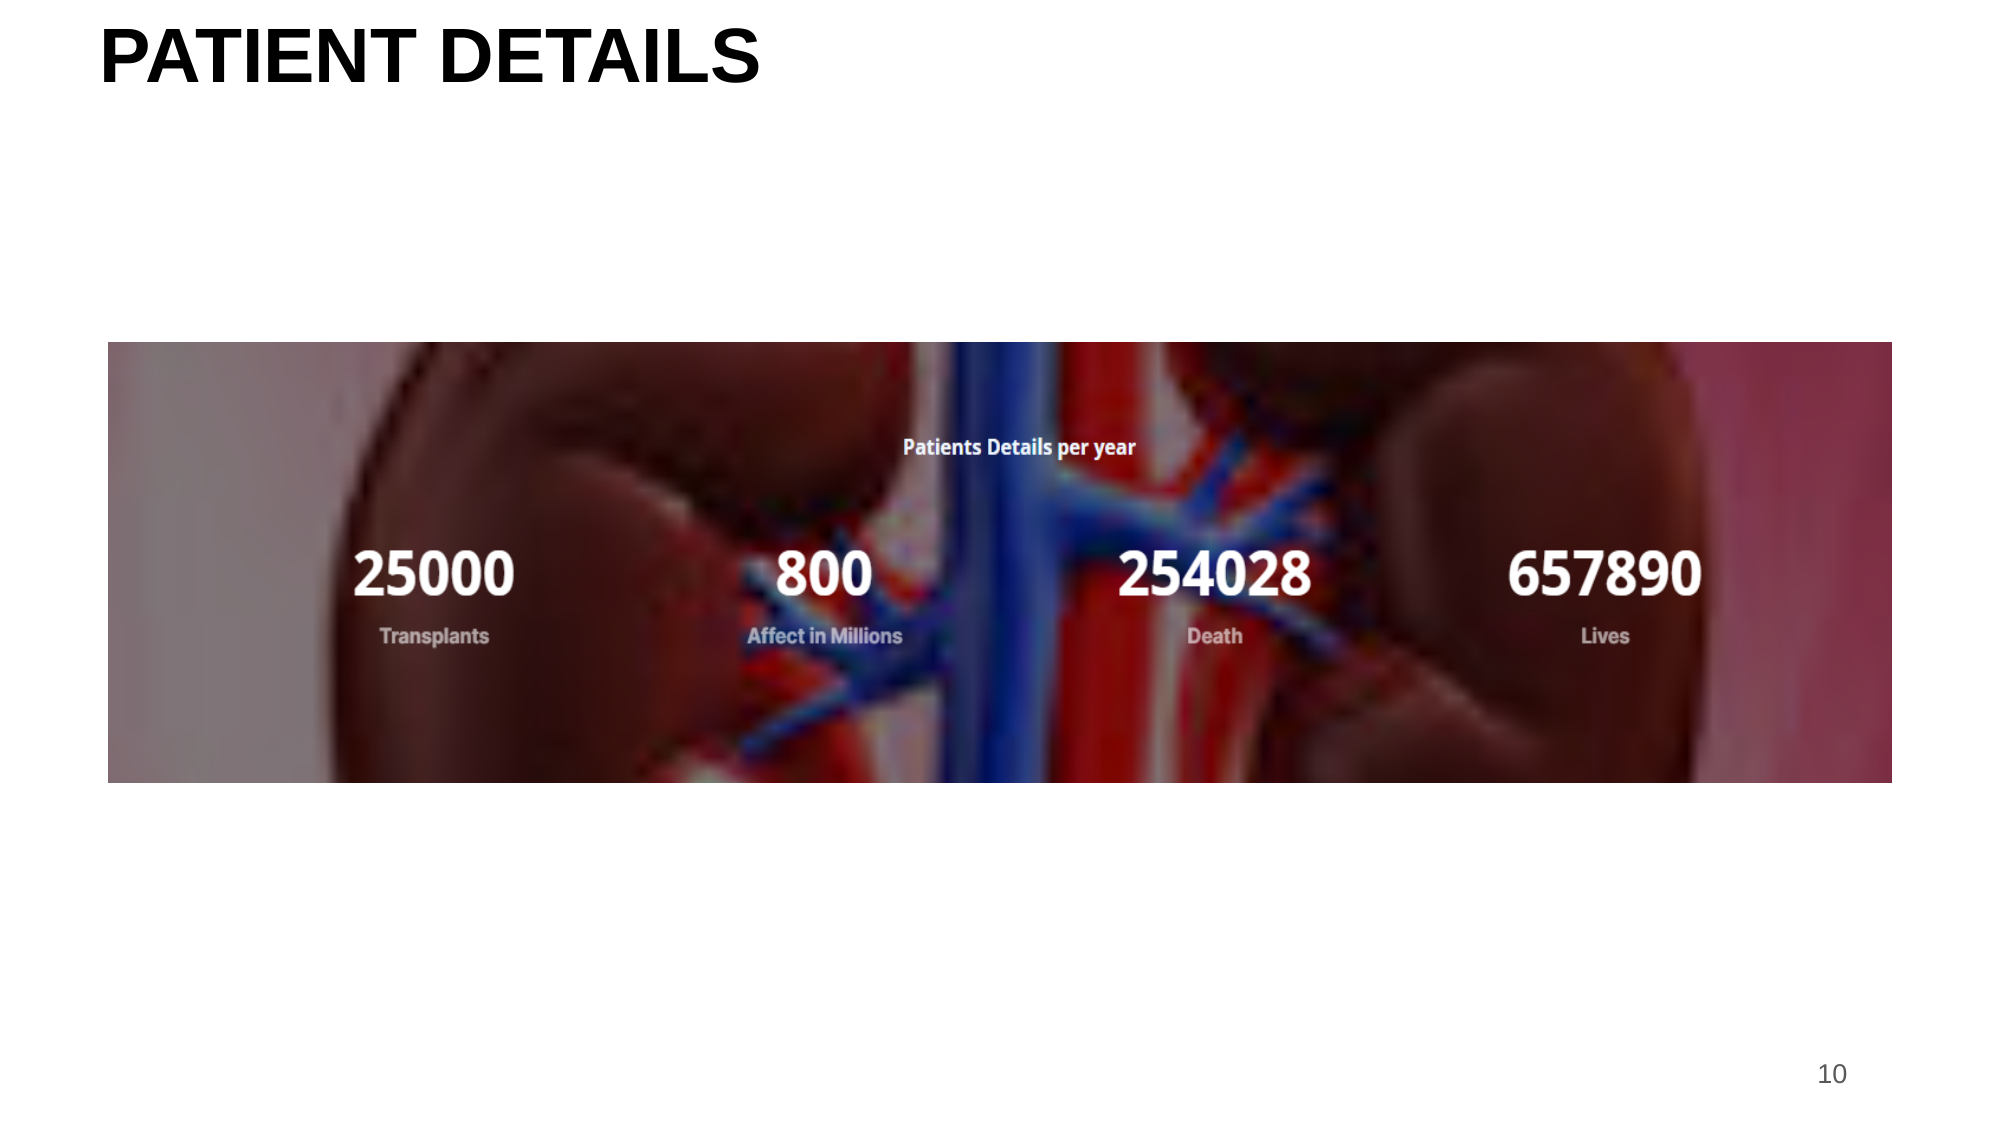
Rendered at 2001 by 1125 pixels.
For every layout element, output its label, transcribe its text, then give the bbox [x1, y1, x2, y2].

picture [108, 342, 1892, 783]
title PATIENT DETAILS [84, 0, 1810, 167]
slide_number 10 [1412, 1042, 1863, 1103]
